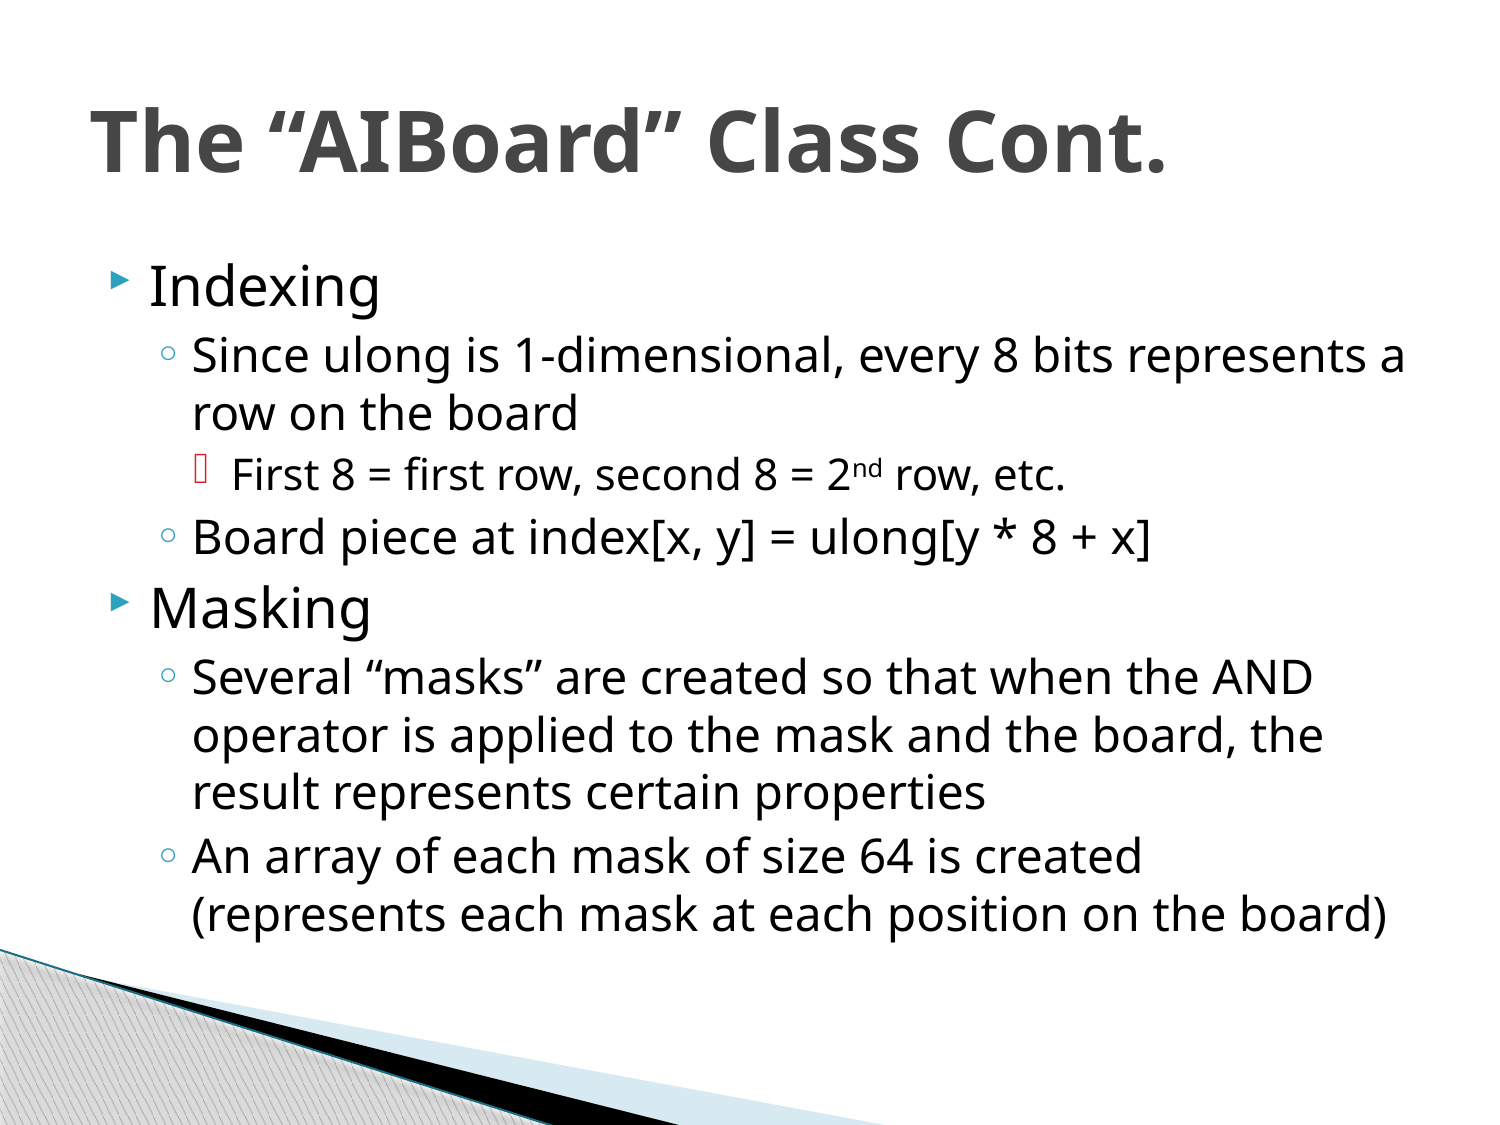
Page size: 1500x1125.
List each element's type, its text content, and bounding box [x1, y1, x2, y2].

list Indexing Since ulong is 1-dimensional, every 8 bits represents a row on the board First 8 = first row, second 8 = 2nd row, etc. Board piece at index[x, y] = ulong[y * 8 + x] Masking Several “masks” are created so that when the AND operator is applied to the mask and the board, the result represents certain properties An array of each mask of size 64 is created (represents each mask at each position on the board) [75, 243, 1425, 986]
title The “AIBoard” Class Cont. [75, 45, 1425, 233]
